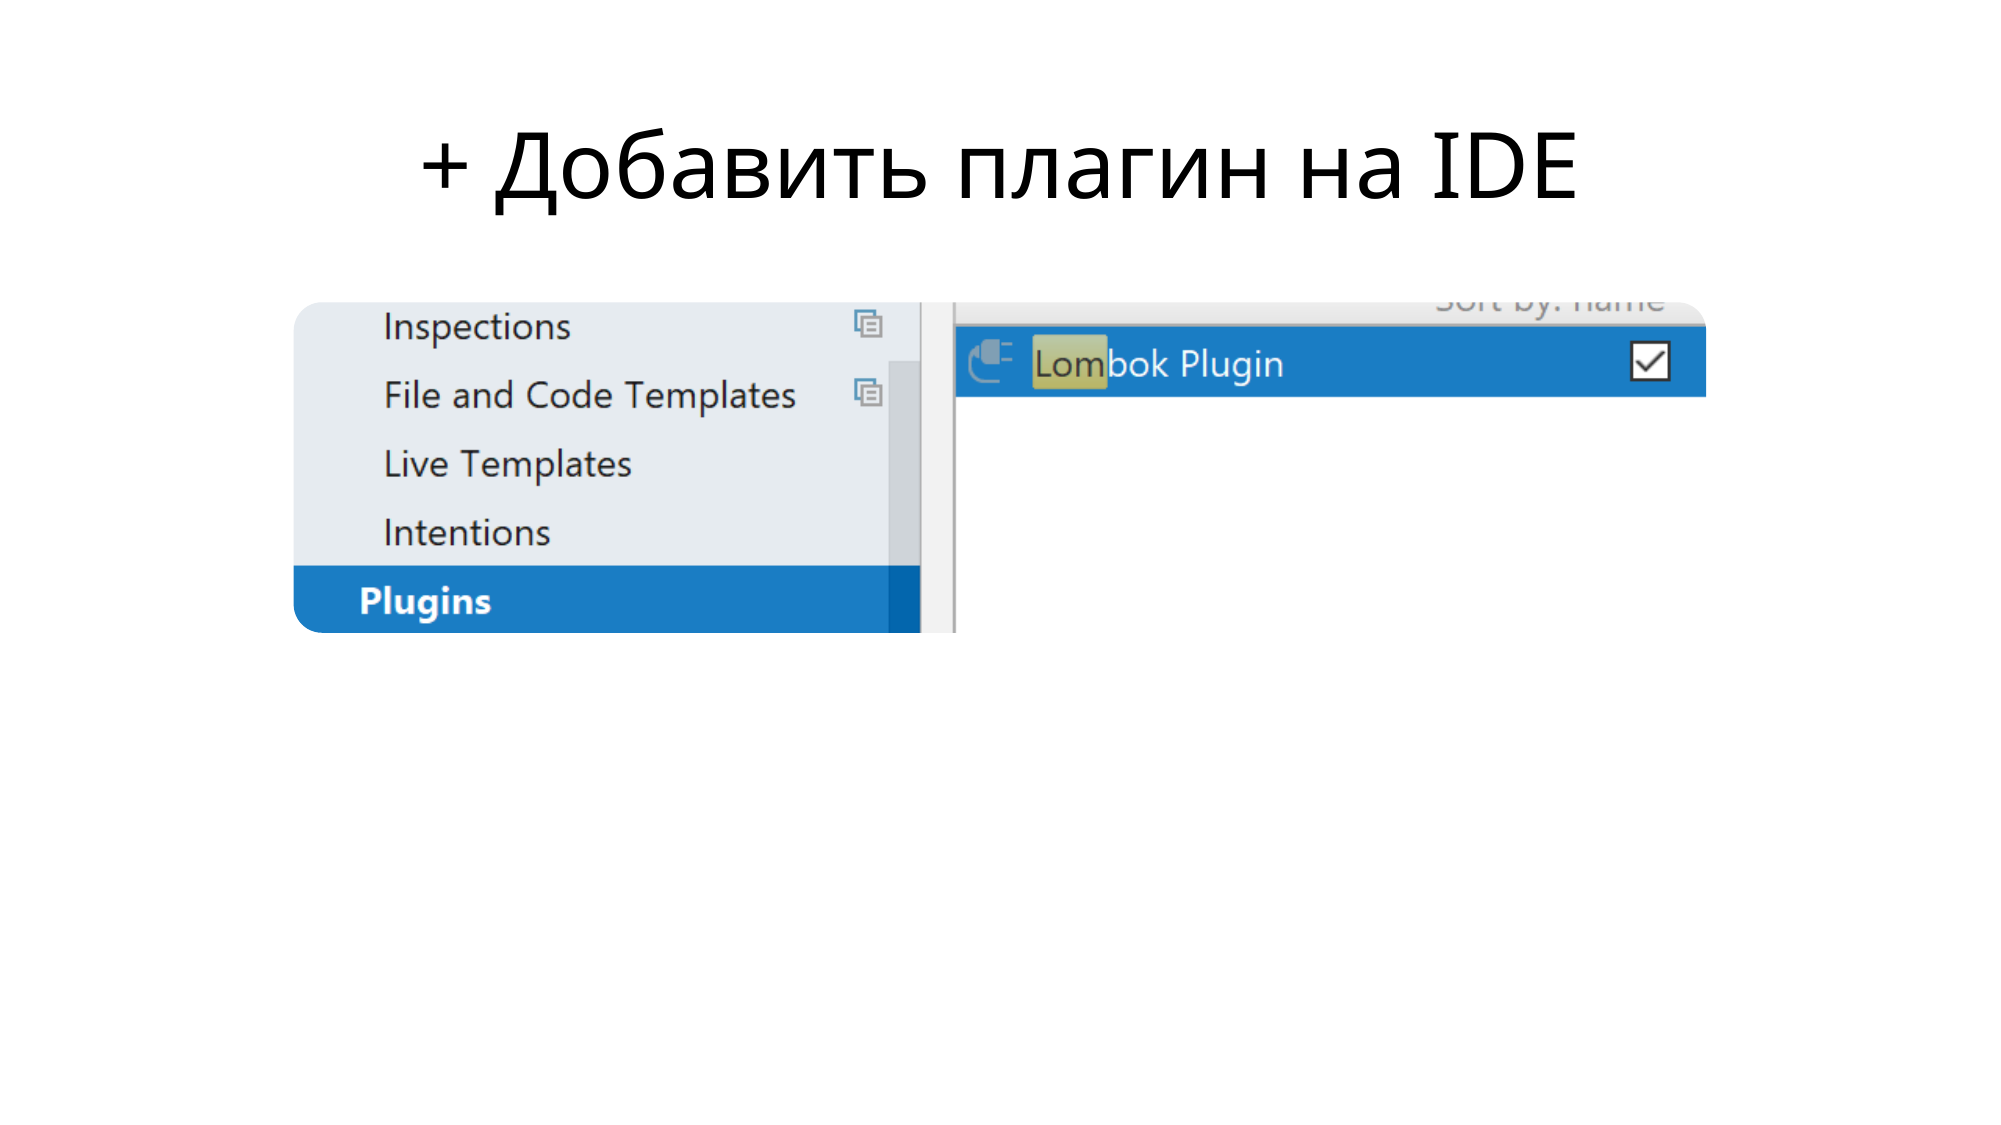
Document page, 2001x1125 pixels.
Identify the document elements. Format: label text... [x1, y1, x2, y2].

title + Добавить плагин на IDE [137, 59, 1863, 278]
picture [293, 302, 1707, 633]
